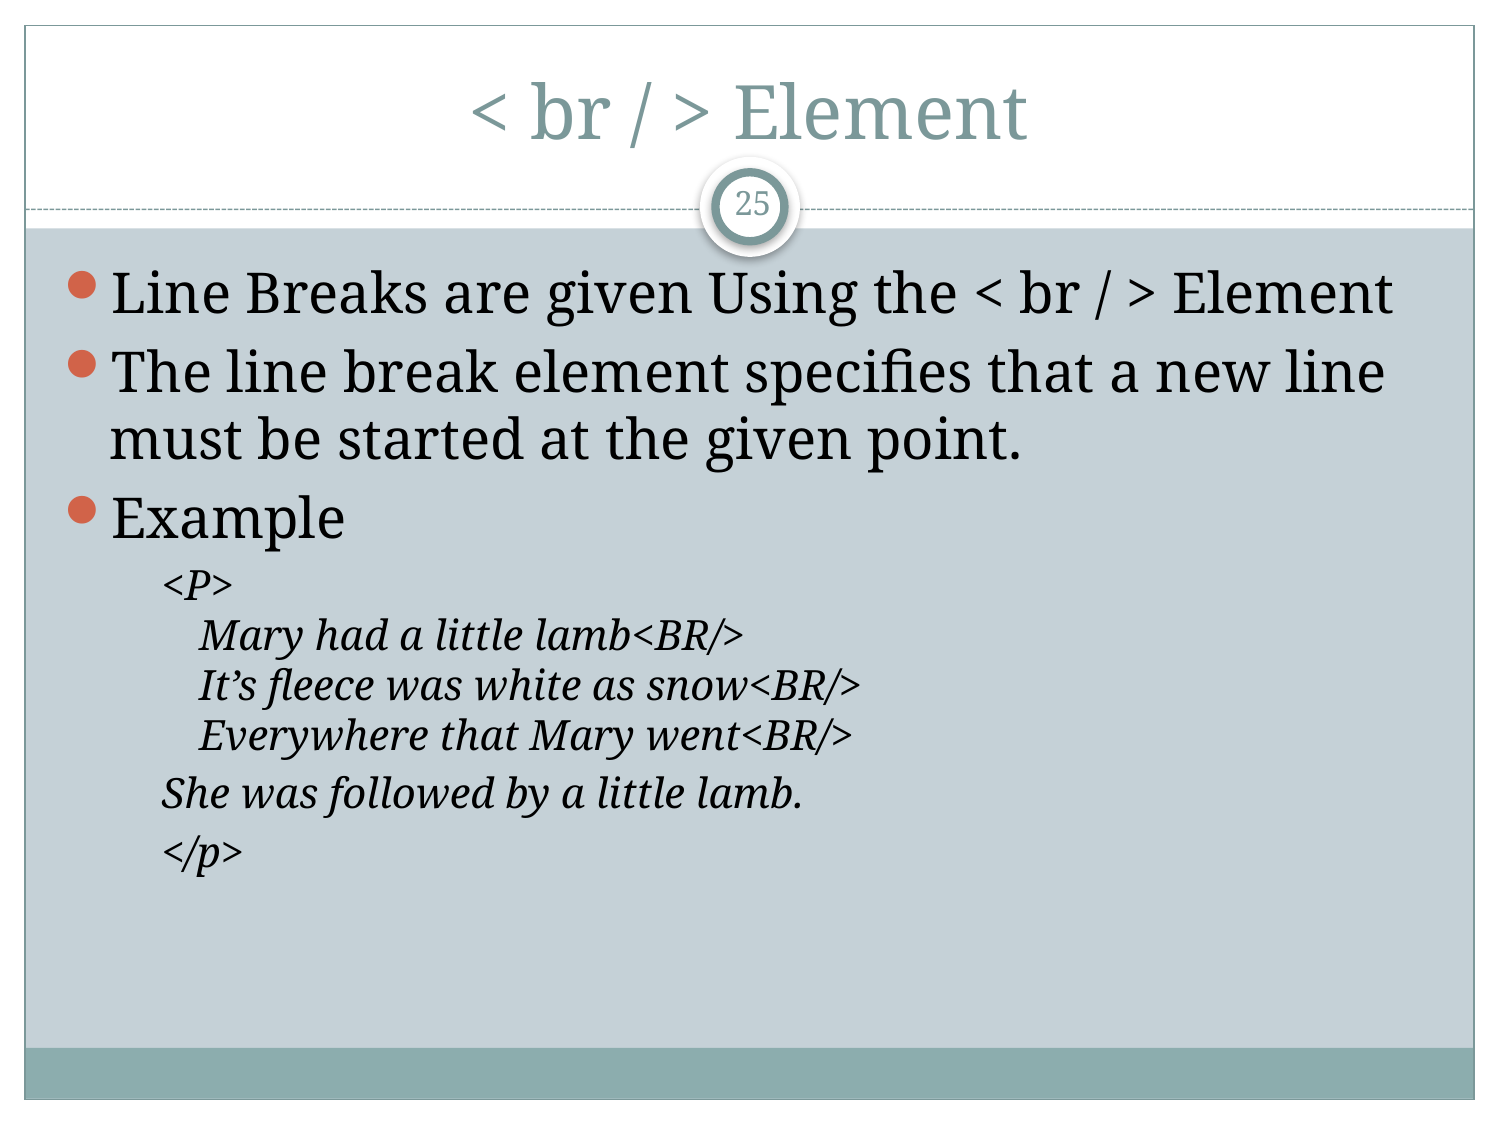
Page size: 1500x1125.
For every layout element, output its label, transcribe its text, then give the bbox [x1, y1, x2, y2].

title < br / > Element [49, 37, 1450, 162]
slide_number 25 [715, 168, 791, 241]
list Line Breaks are given Using the < br / > Element The line break element specifies that a new line must be started at the given point. Example <P> Mary had a little lamb<BR/> It’s fleece was white as snow<BR/> Everywhere that Mary went<BR/> She was followed by a little lamb. </p> [49, 249, 1450, 1005]
